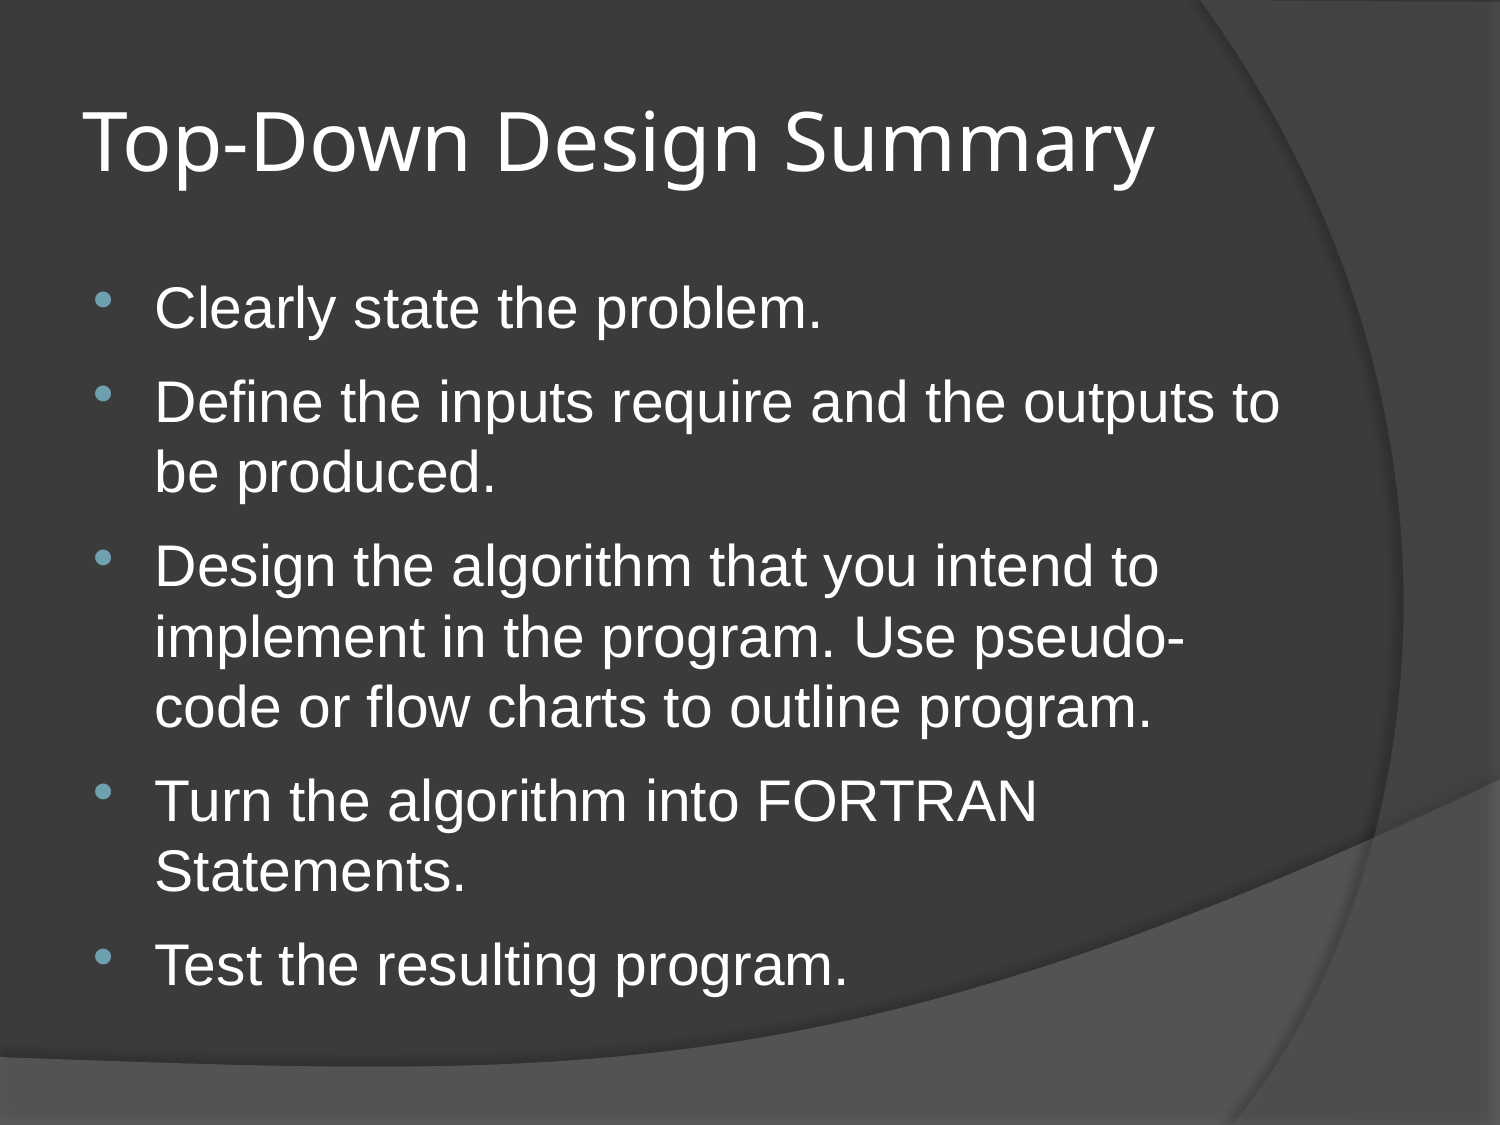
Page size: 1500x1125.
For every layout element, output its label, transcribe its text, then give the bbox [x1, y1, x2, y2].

title Top-Down Design Summary [75, 45, 1300, 233]
list Clearly state the problem. Define the inputs require and the outputs to be produced. Design the algorithm that you intend to implement in the program. Use pseudo-code or flow charts to outline program. Turn the algorithm into FORTRAN Statements. Test the resulting program. [75, 262, 1300, 1005]
